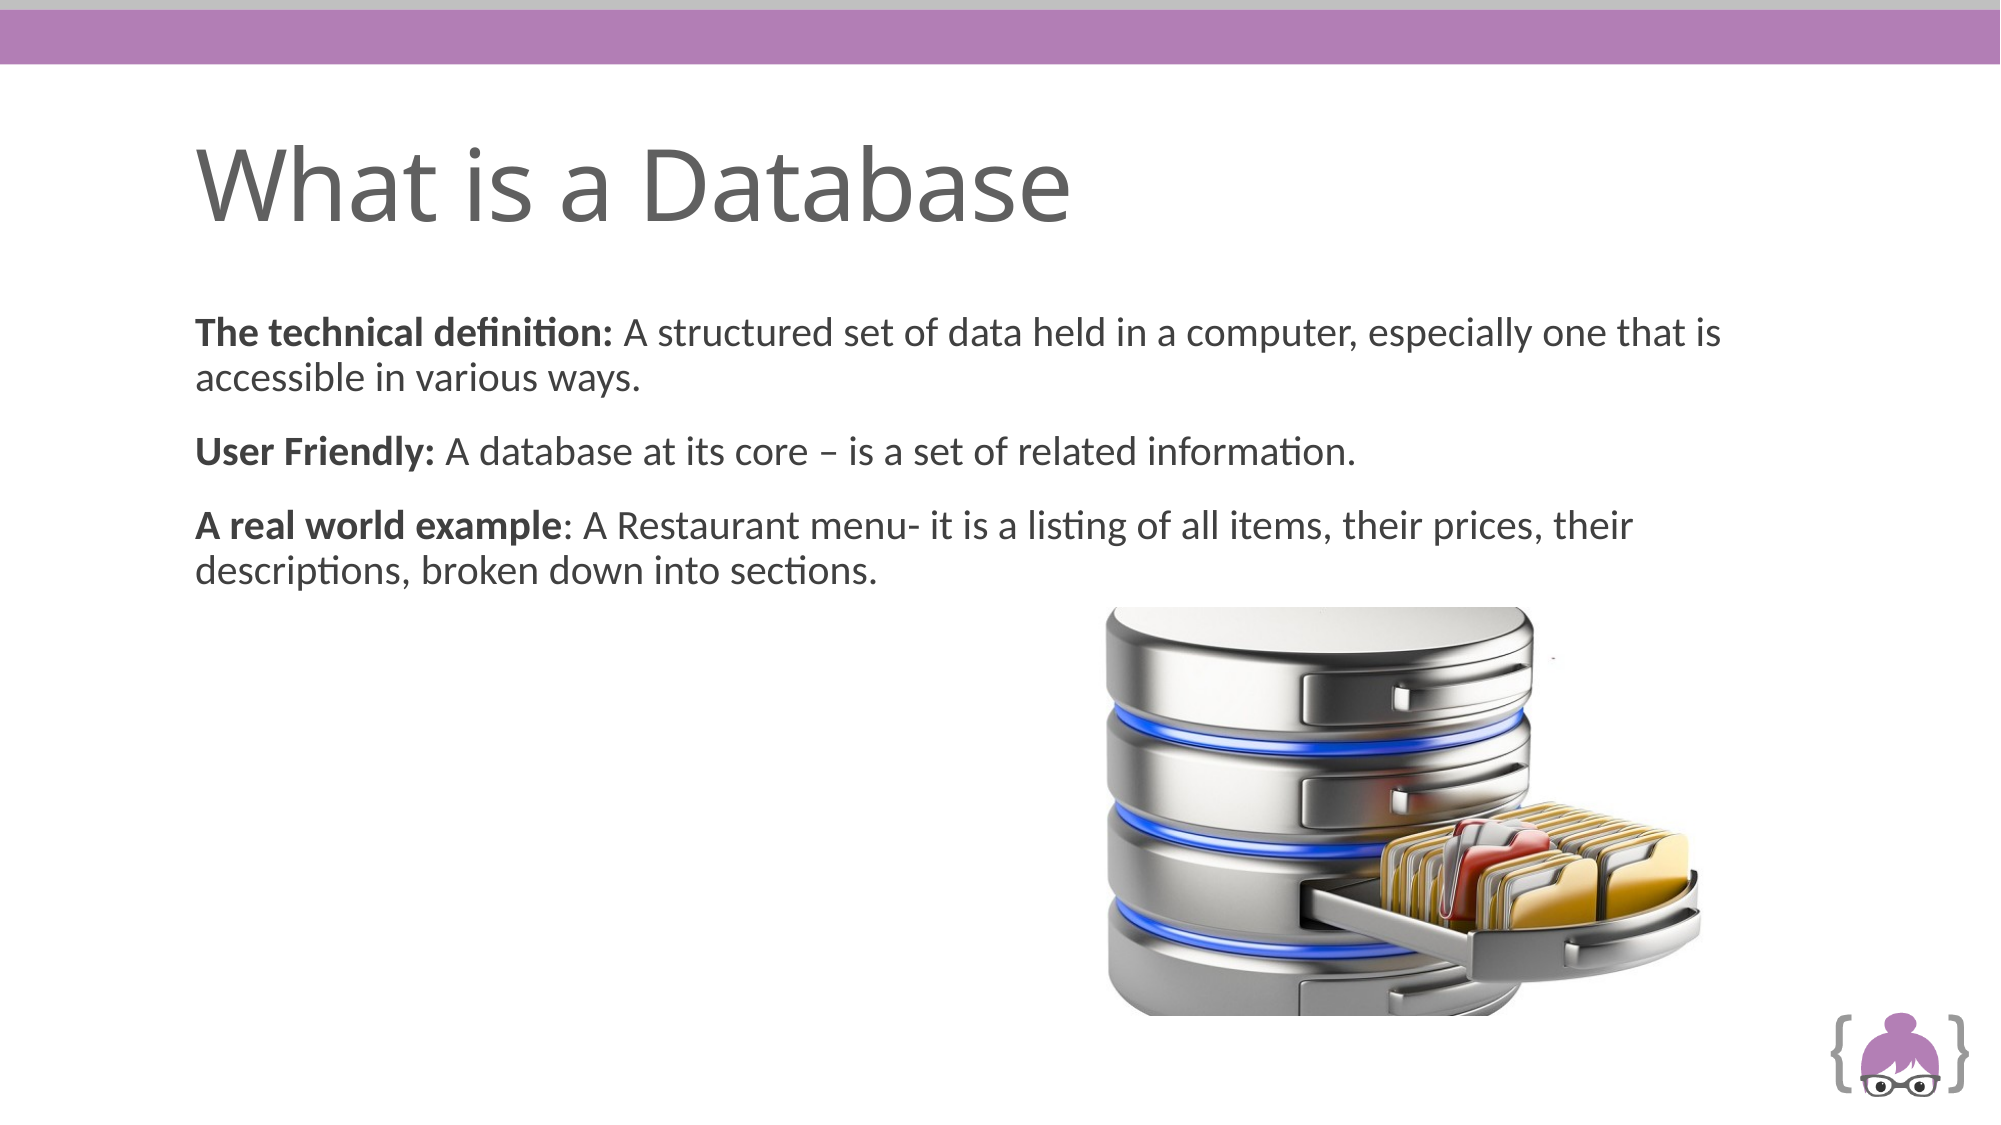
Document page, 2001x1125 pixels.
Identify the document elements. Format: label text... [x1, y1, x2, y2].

list The technical definition: A structured set of data held in a computer, especially one that is accessible in various ways. User Friendly: A database at its core – is a set of related information. A real world example: A Restaurant menu- it is a listing of all items, their prices, their descriptions, broken down into sections. [180, 302, 1830, 963]
picture [1830, 1012, 1969, 1098]
title What is a Database [180, 116, 1830, 250]
picture [1040, 606, 1737, 1017]
